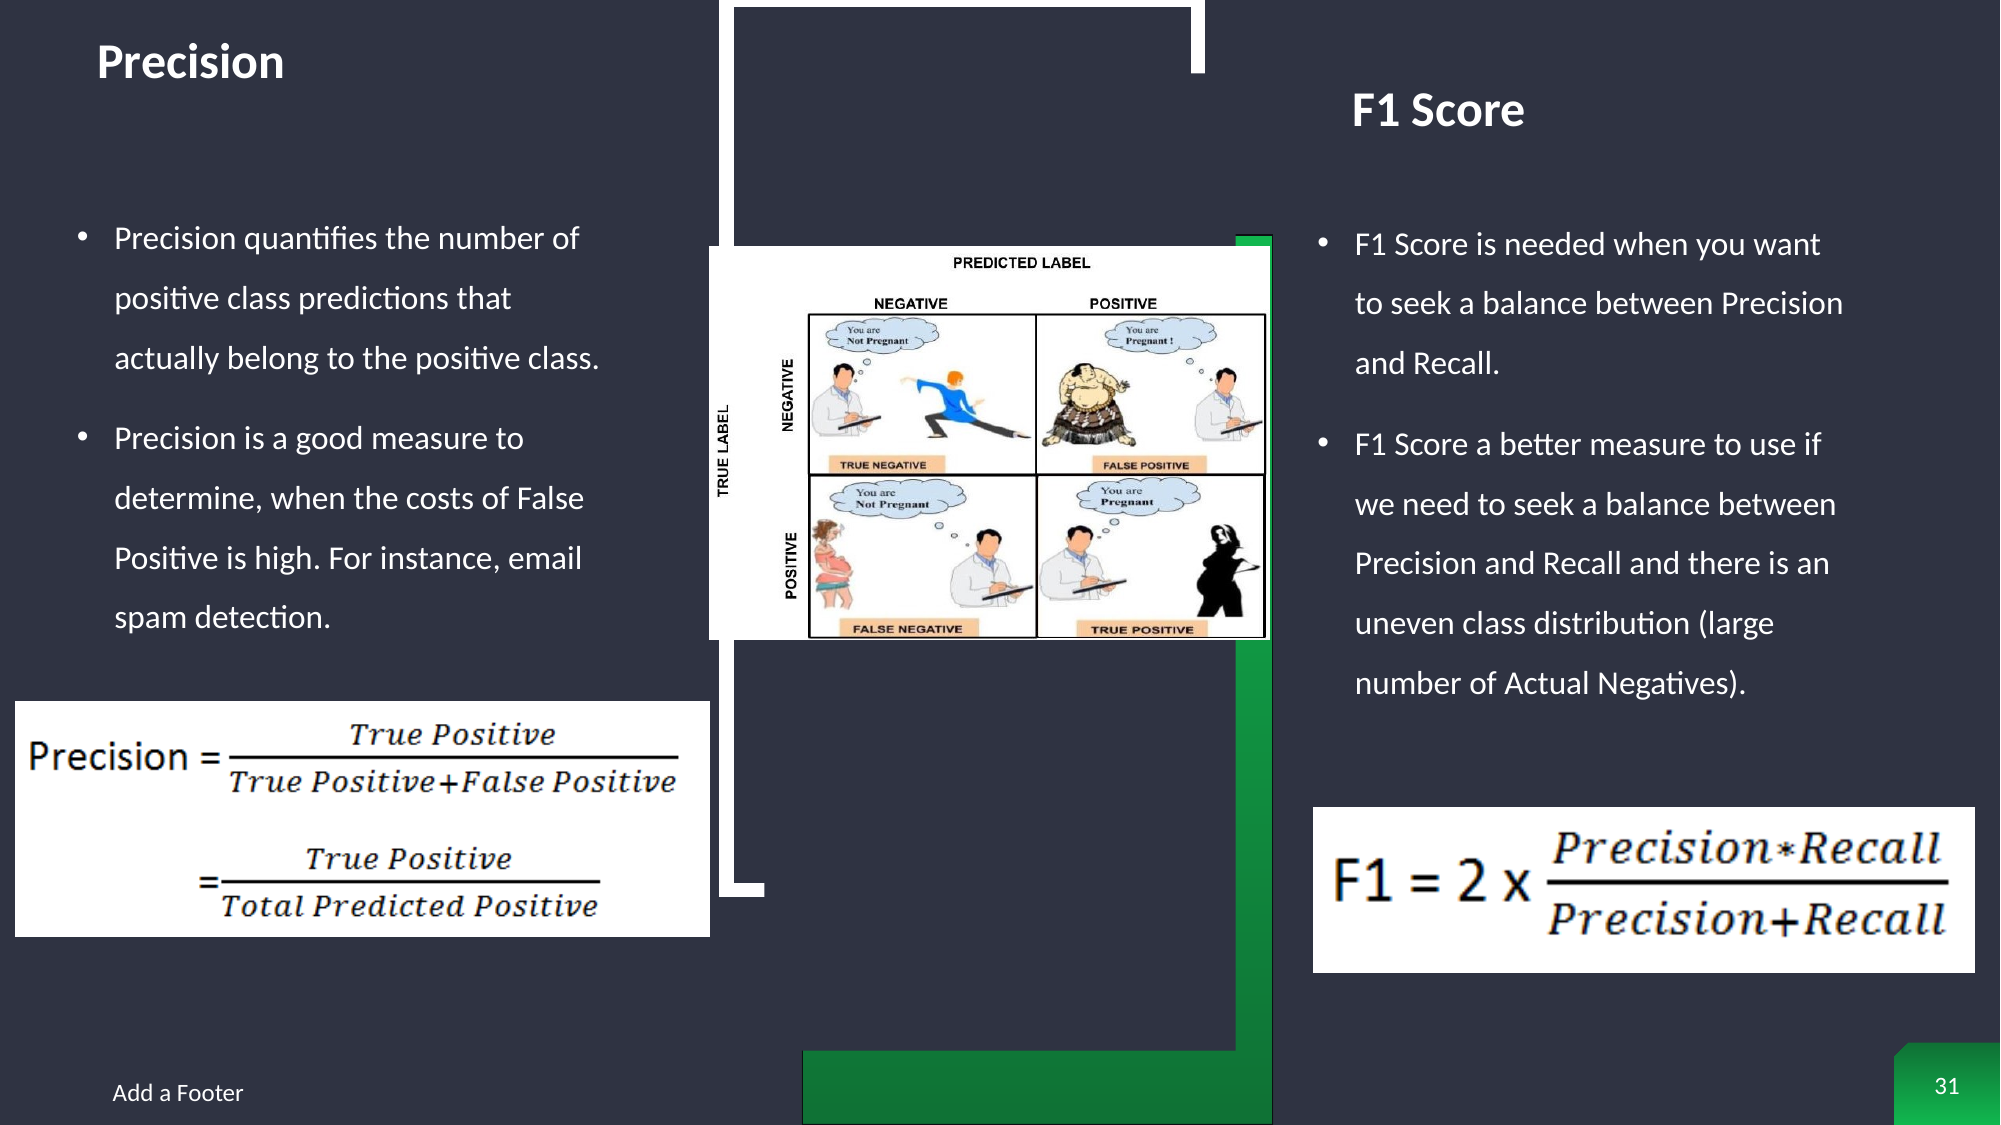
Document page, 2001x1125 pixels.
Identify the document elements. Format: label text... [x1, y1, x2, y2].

footer Add a Footer [97, 1061, 773, 1121]
text_box F1 Score is needed when you want to seek a balance between Precision and Recall. F1 Score a better measure to use if we need to seek a balance between Precision and Recall and there is an uneven class distribution (large number of Actual Negatives). [1302, 194, 1871, 799]
list F1 Score [1337, 42, 1906, 178]
list Precision [0, 32, 482, 168]
picture [1313, 807, 1975, 973]
text_box Precision quantifies the number of positive class predictions that actually belong to the positive class. Precision is a good measure to determine, when the costs of False Positive is high. For instance, email spam detection. [61, 188, 631, 701]
slide_number 31 [1894, 1050, 2000, 1118]
picture [709, 245, 1270, 640]
picture [15, 701, 710, 937]
